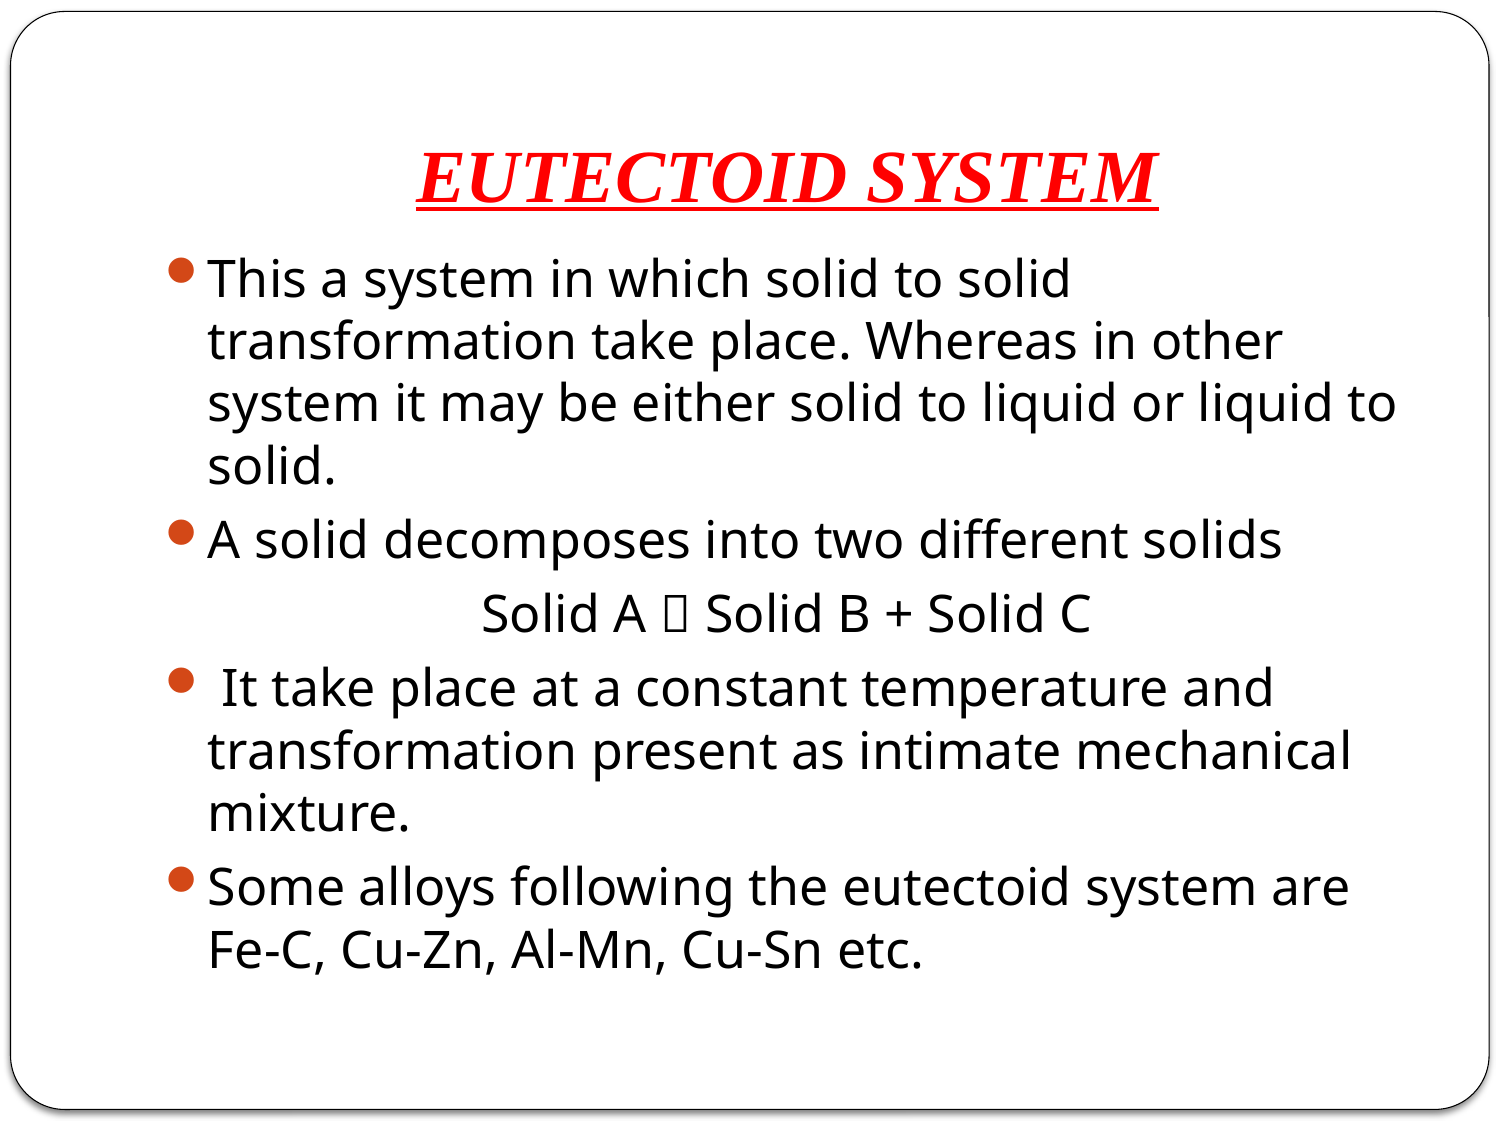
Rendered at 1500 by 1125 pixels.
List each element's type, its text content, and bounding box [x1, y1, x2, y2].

list This a system in which solid to solid transformation take place. Whereas in other system it may be either solid to liquid or liquid to solid. A solid decomposes into two different solids Solid A  Solid B + Solid C It take place at a constant temperature and transformation present as intimate mechanical mixture. Some alloys following the eutectoid system are Fe-C, Cu-Zn, Al-Mn, Cu-Sn etc. [150, 237, 1425, 988]
title EUTECTOID SYSTEM [150, 45, 1425, 233]
